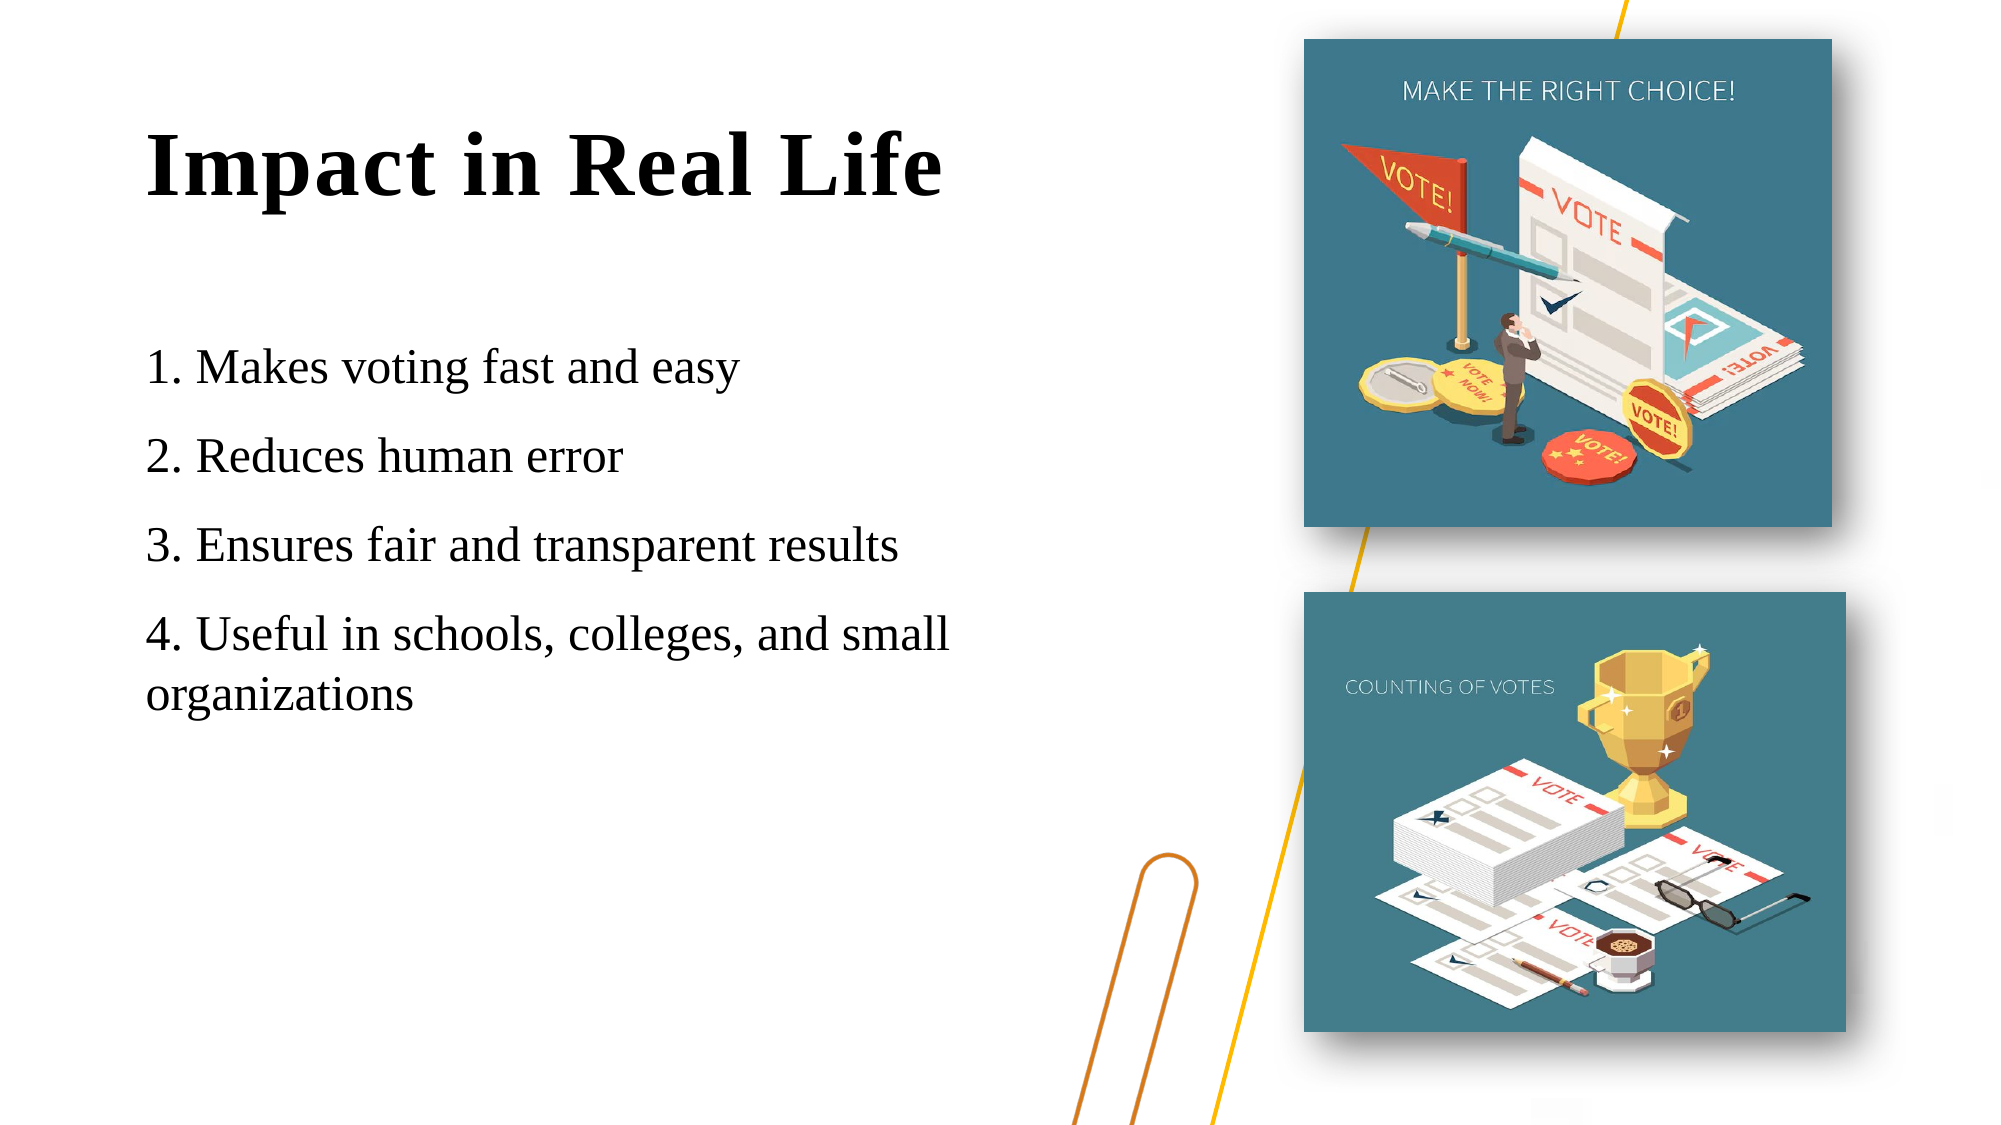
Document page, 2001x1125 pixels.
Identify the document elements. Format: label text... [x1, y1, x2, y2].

text_box [1213, 833, 1286, 1125]
picture [1303, 0, 2000, 1125]
list 1. Makes voting fast and easy 2. Reduces human error 3. Ensures fair and transparent results 4. Useful in schools, colleges, and small organizations [130, 325, 1082, 985]
picture [1060, 845, 1206, 1125]
title Impact in Real Life [130, 67, 1288, 223]
